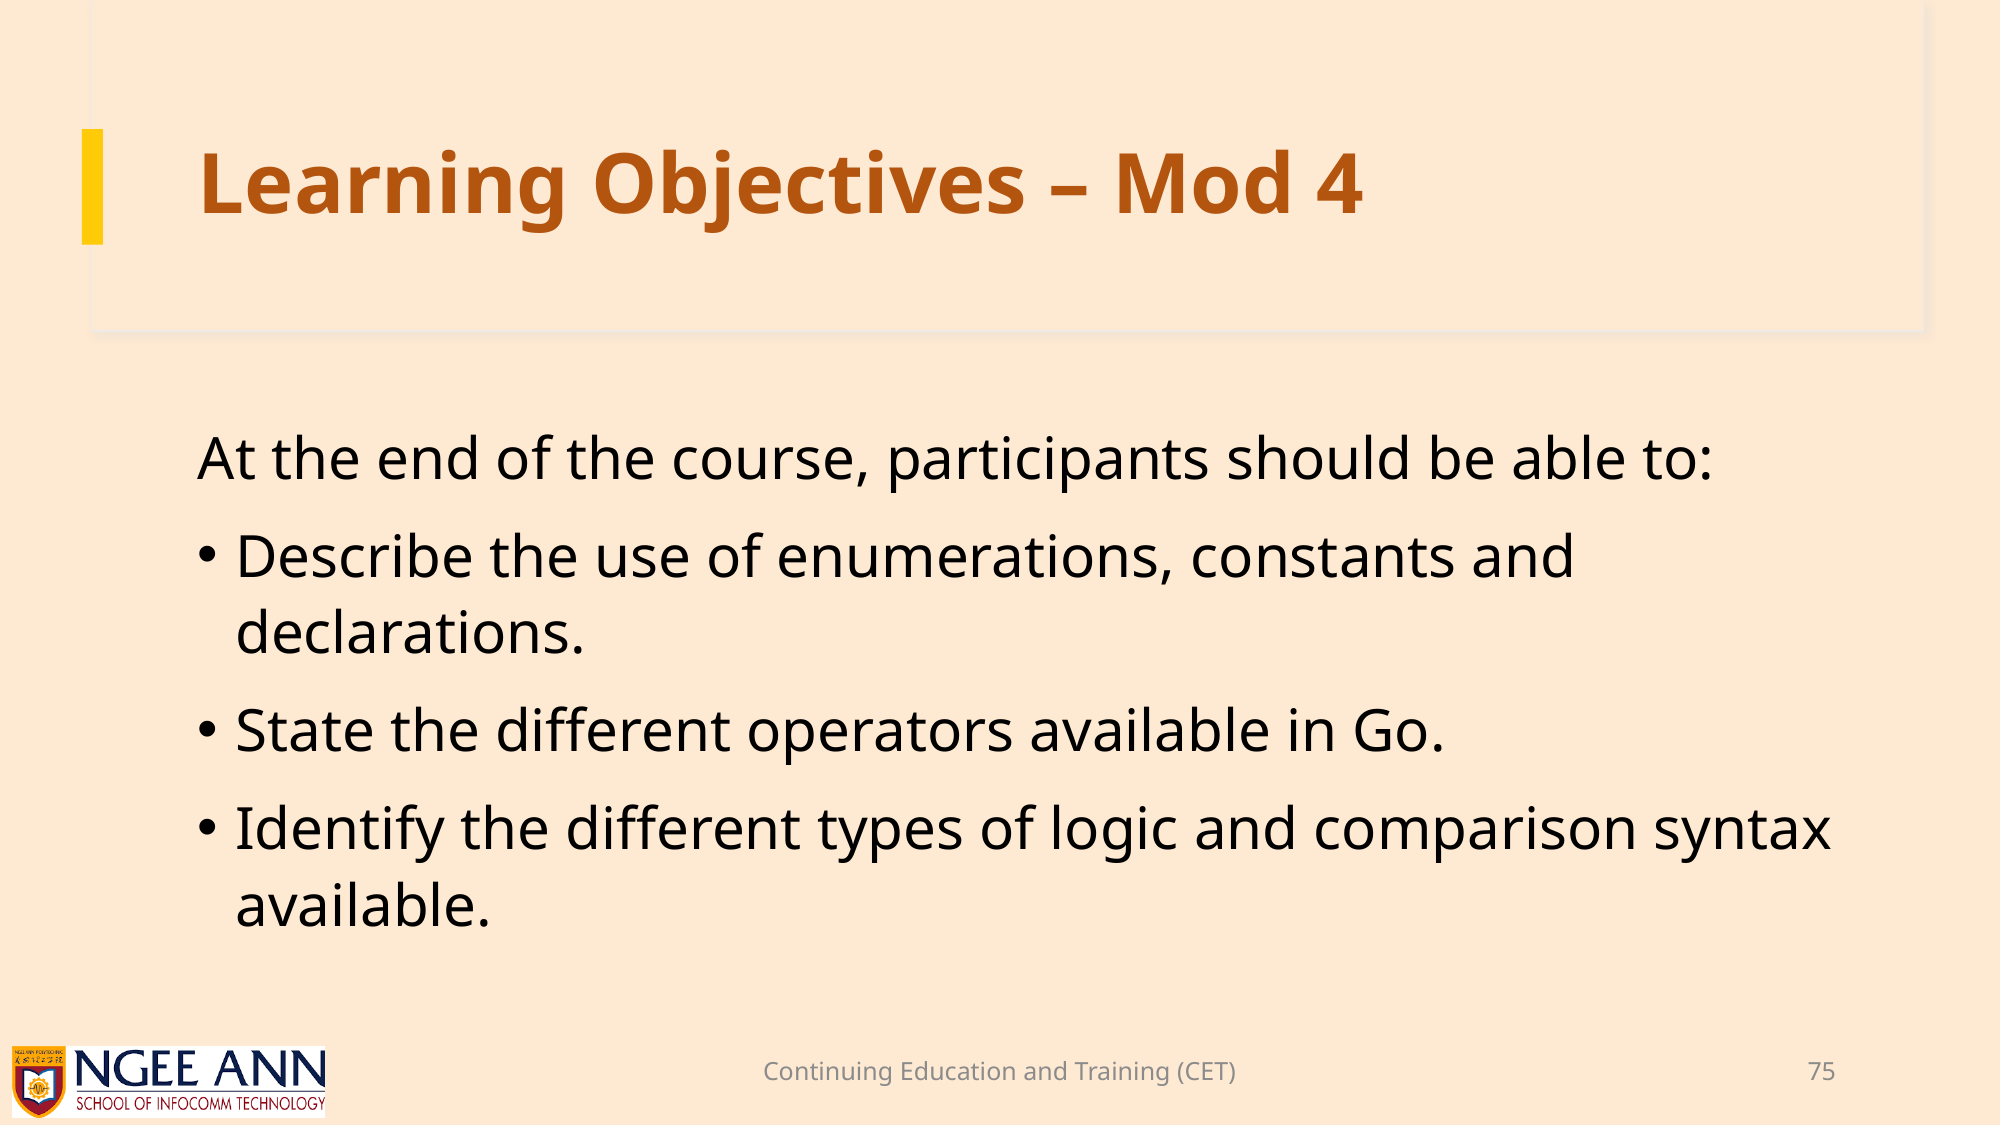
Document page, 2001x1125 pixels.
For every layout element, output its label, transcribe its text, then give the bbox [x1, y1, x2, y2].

slide_number 75 [1401, 1042, 1851, 1103]
list At the end of the course, participants should be able to: Describe the use of enumerations, constants and declarations. State the different operators available in Go. Identify the different types of logic and comparison syntax available. [183, 406, 1851, 1013]
title Learning Objectives – Mod 4 [183, 90, 1851, 284]
footer Continuing Education and Training (CET) [662, 1042, 1338, 1103]
picture [12, 1046, 325, 1118]
